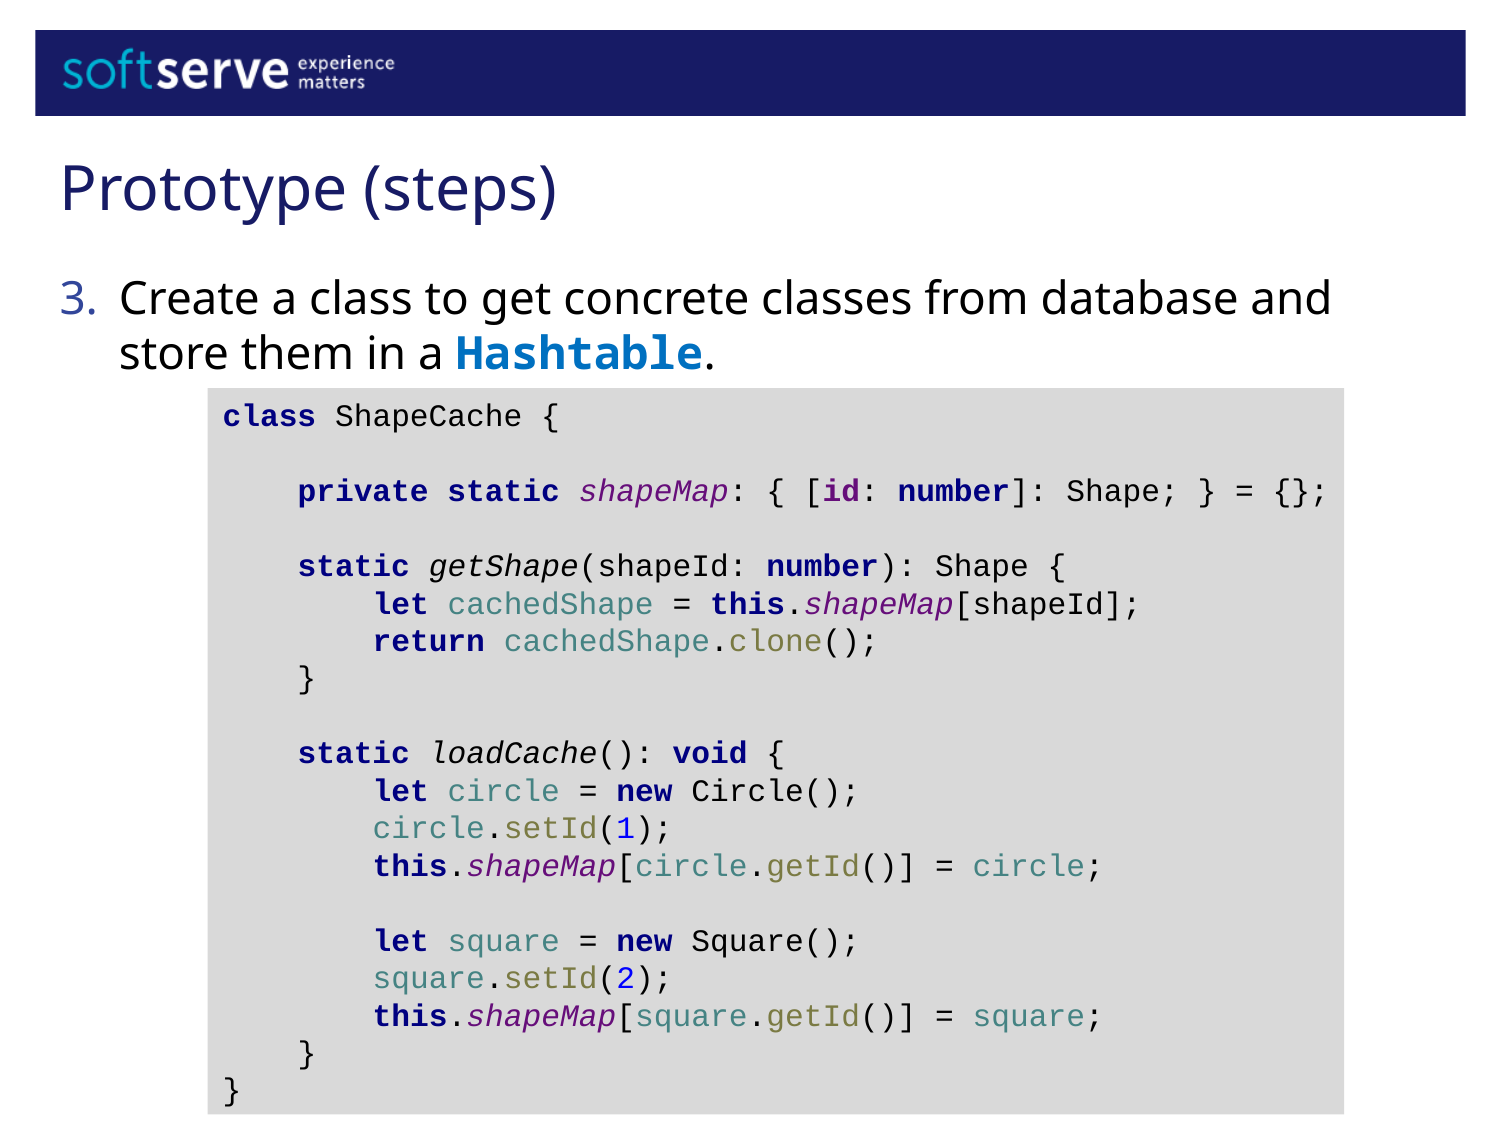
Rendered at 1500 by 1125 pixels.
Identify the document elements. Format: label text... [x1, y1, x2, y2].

list Create a class to get concrete classes from database and store them in a Hashtable. [44, 260, 1465, 1083]
subtitle Prototype (steps) [44, 148, 1255, 224]
text_box class ShapeCache { private static shapeMap: { [id: number]: Shape; } = {}; static getShape(shapeId: number): Shape { let cachedShape = this.shapeMap[shapeId]; return cachedShape.clone(); } static loadCache(): void { let circle = new Circle(); circle.setId(1); this.shapeMap[circle.getId()] = circle; let square = new Square(); square.setId(2); this.shapeMap[square.getId()] = square; } } [207, 388, 1345, 1115]
